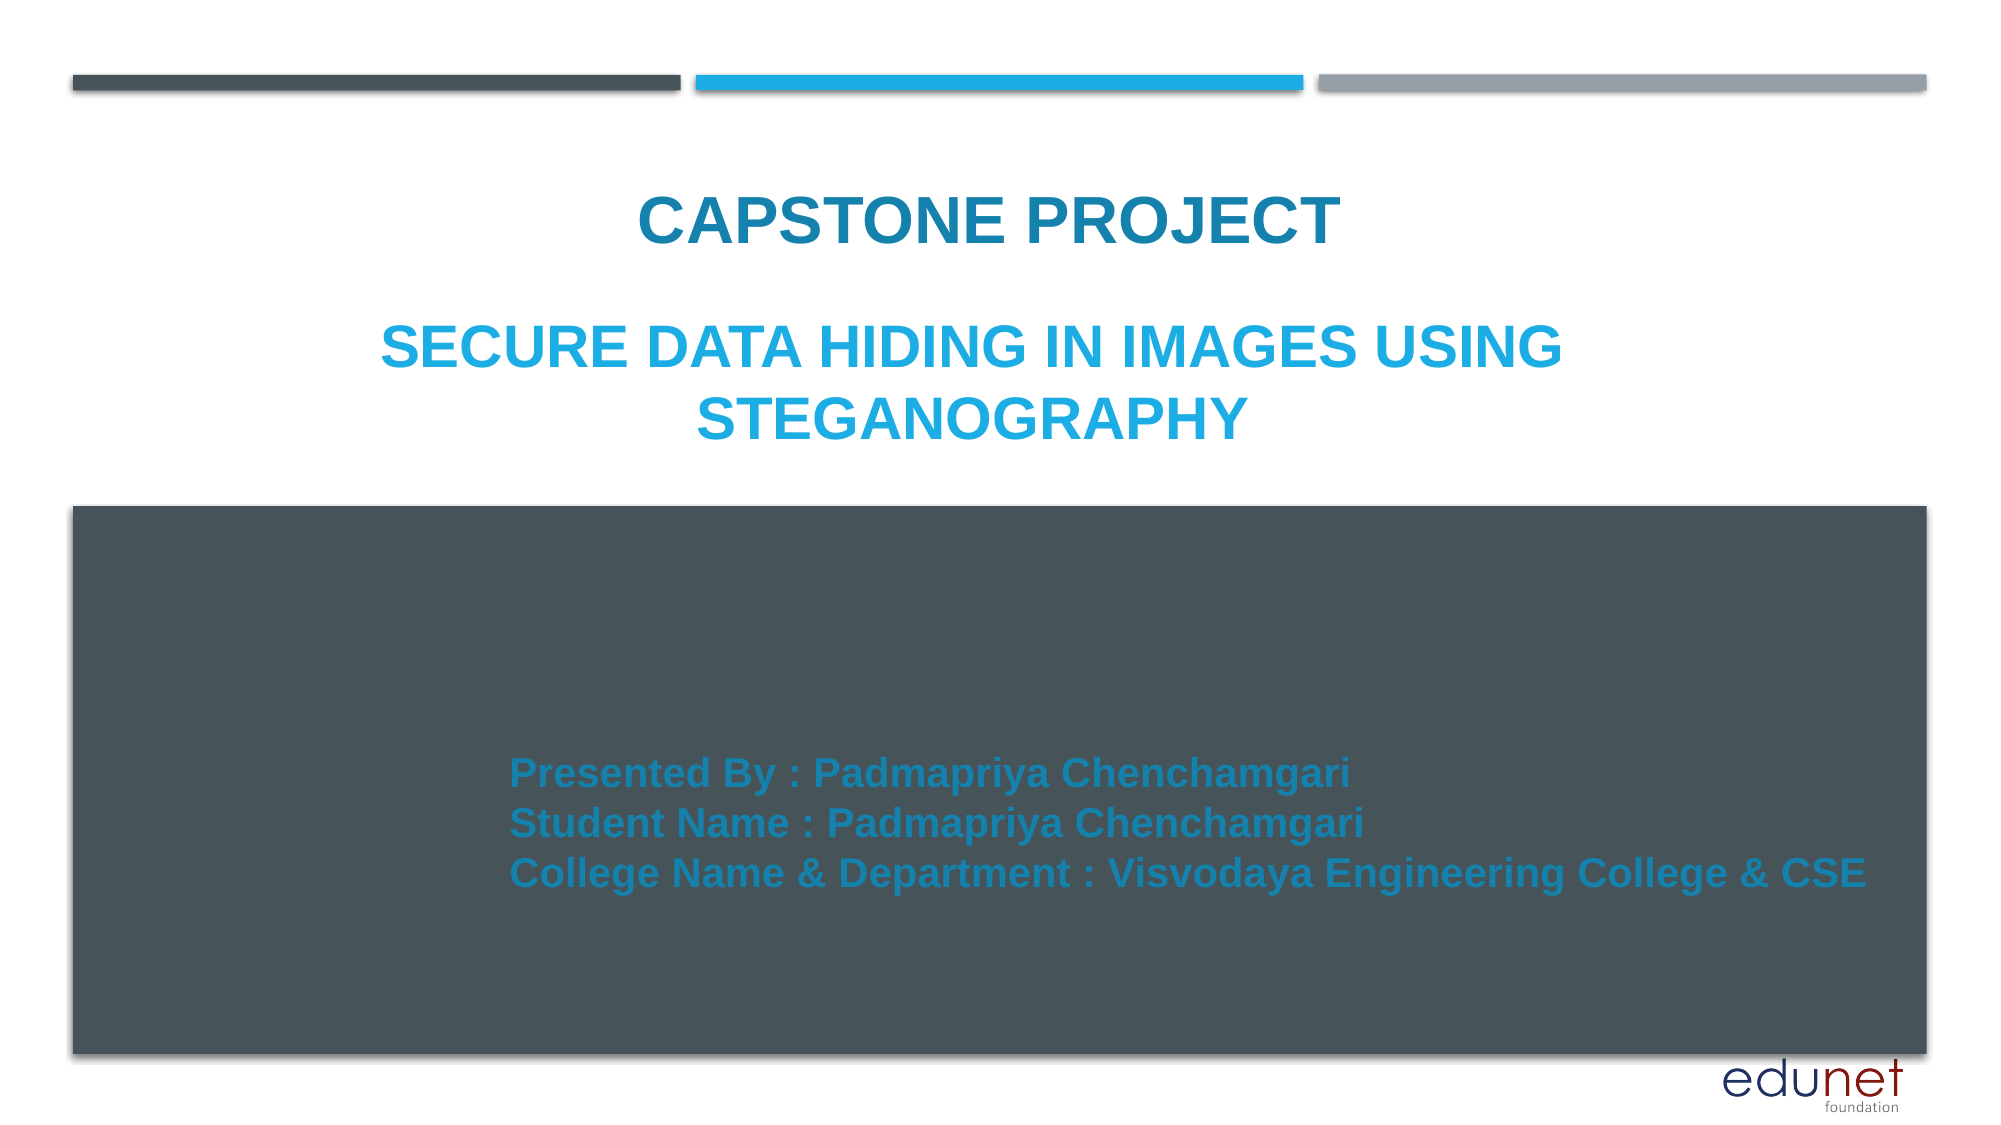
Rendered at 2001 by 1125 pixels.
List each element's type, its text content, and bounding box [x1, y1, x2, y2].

text_box Presented By : Padmapriya Chenchamgari Student Name : Padmapriya Chenchamgari College Name & Department : Visvodaya Engineering College & CSE [494, 738, 1892, 954]
text_box CAPSTONE PROJECT [0, 169, 2000, 265]
picture [1719, 1056, 1905, 1116]
title SECURE DATA HIDING IN IMAGES USING STEGANOGRAPHY [222, 298, 1723, 460]
